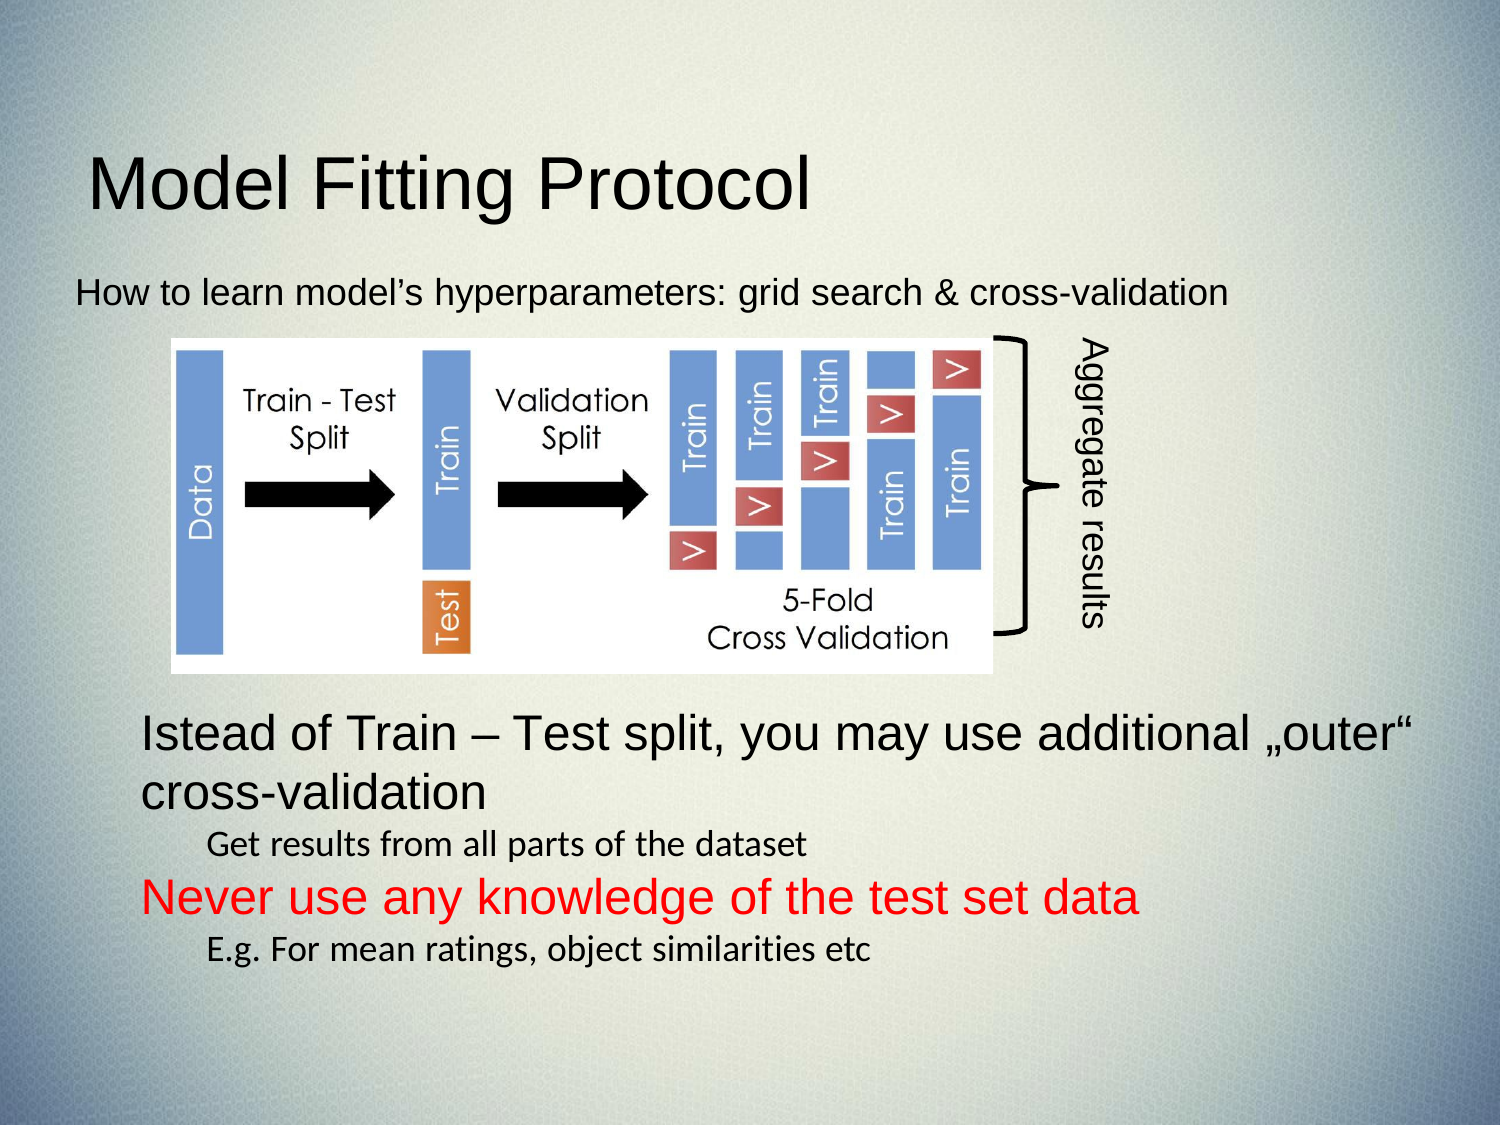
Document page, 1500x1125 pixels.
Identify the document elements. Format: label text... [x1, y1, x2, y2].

text_box [993, 337, 1058, 634]
text_box [0, 0, 1500, 1125]
text_box Istead of Train – Test split, you may use additional „outer“ cross-validation Get results from all parts of the dataset Never use any knowledge of the test set data E.g. For mean ratings, object similarities etc [138, 700, 1419, 969]
text_box Aggregate results [1078, 335, 1121, 633]
text_box How to learn model’s hyperparameters: grid search & cross-validation [72, 268, 1233, 314]
text_box [171, 338, 994, 674]
title Model Fitting Protocol [75, 45, 1425, 323]
